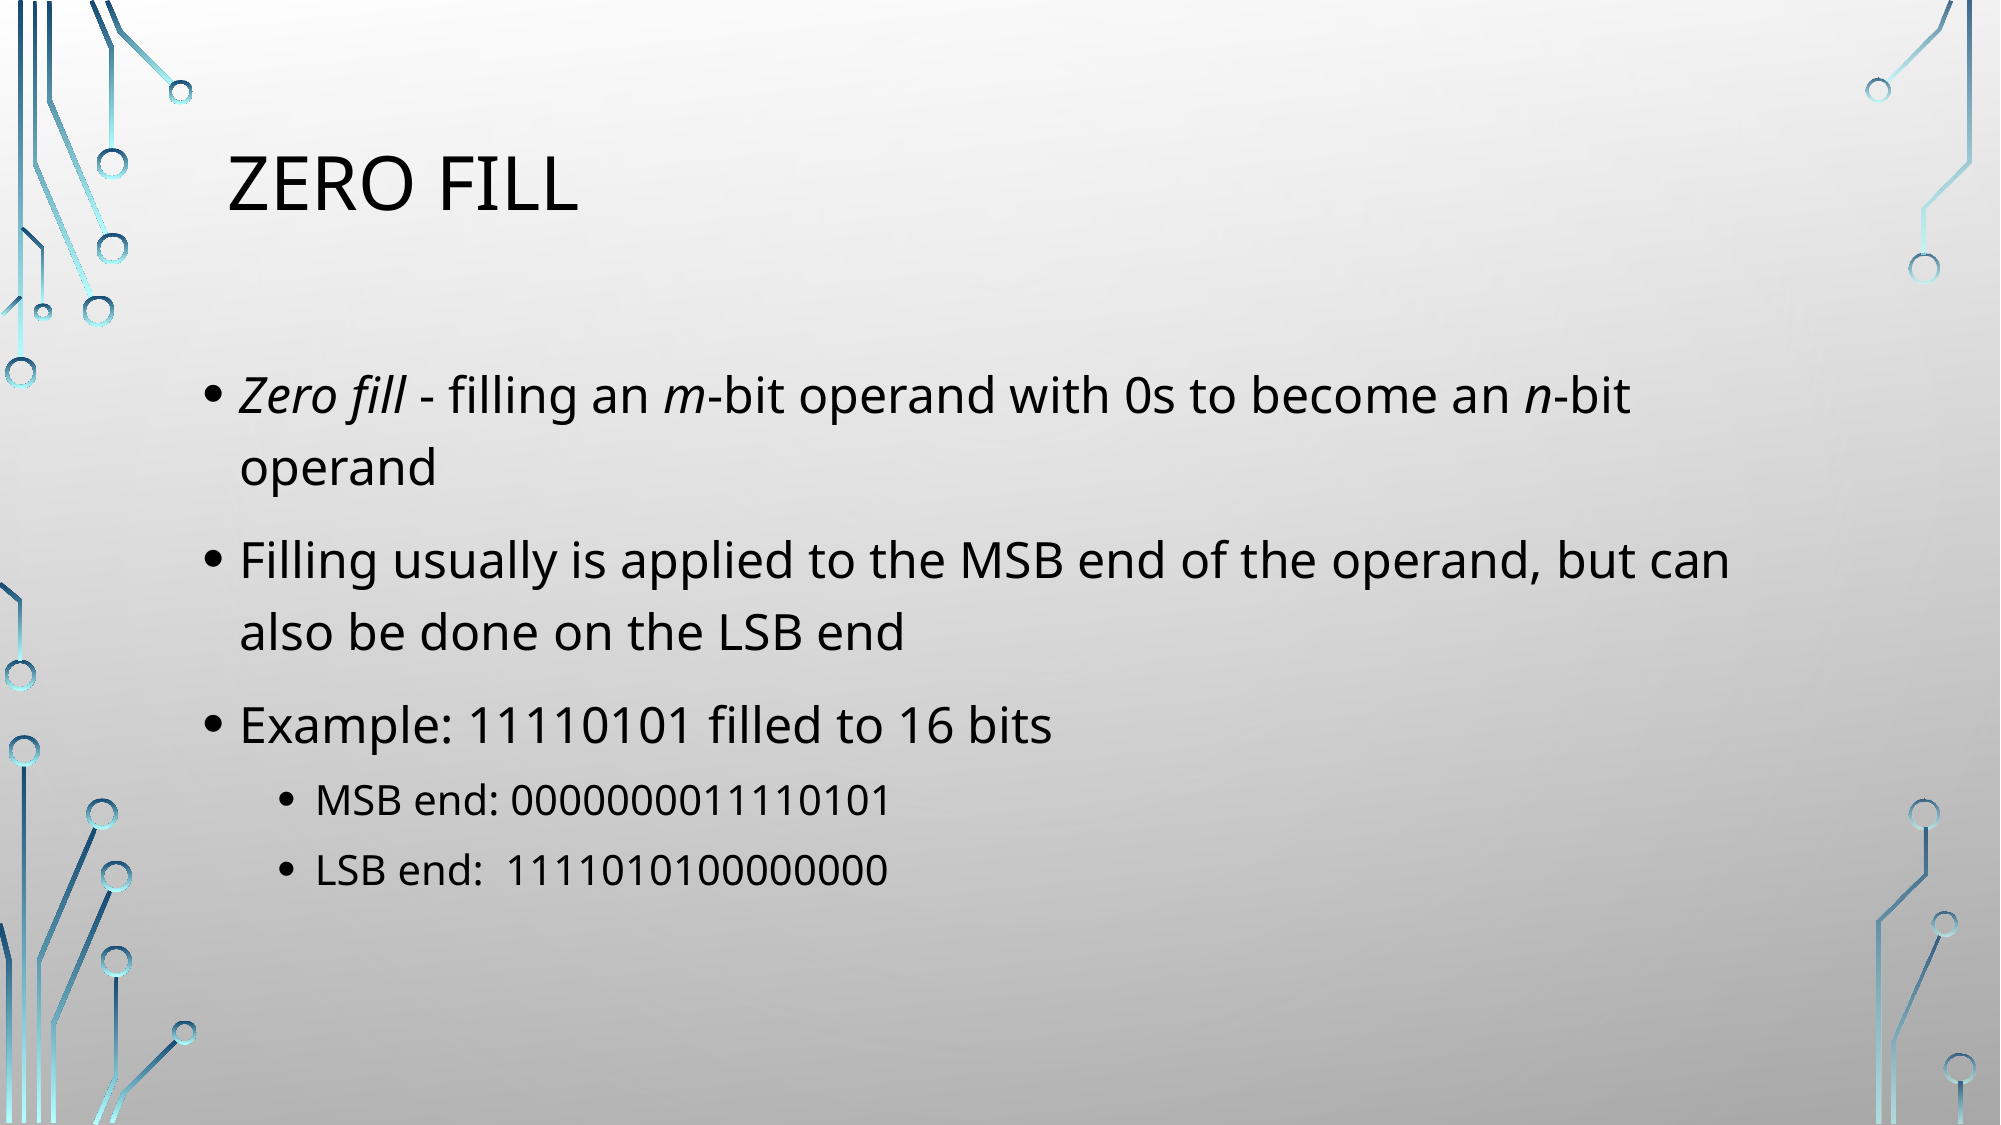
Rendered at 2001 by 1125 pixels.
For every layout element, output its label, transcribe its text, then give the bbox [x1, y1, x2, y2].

title Zero Fill [212, 65, 1838, 308]
text_box Zero fill - filling an m-bit operand with 0s to become an n-bit operand Filling usually is applied to the MSB end of the operand, but can also be done on the LSB end Example: 11110101 filled to 16 bits MSB end: 0000000011110101 LSB end: 1111010100000000 [187, 343, 1773, 1125]
